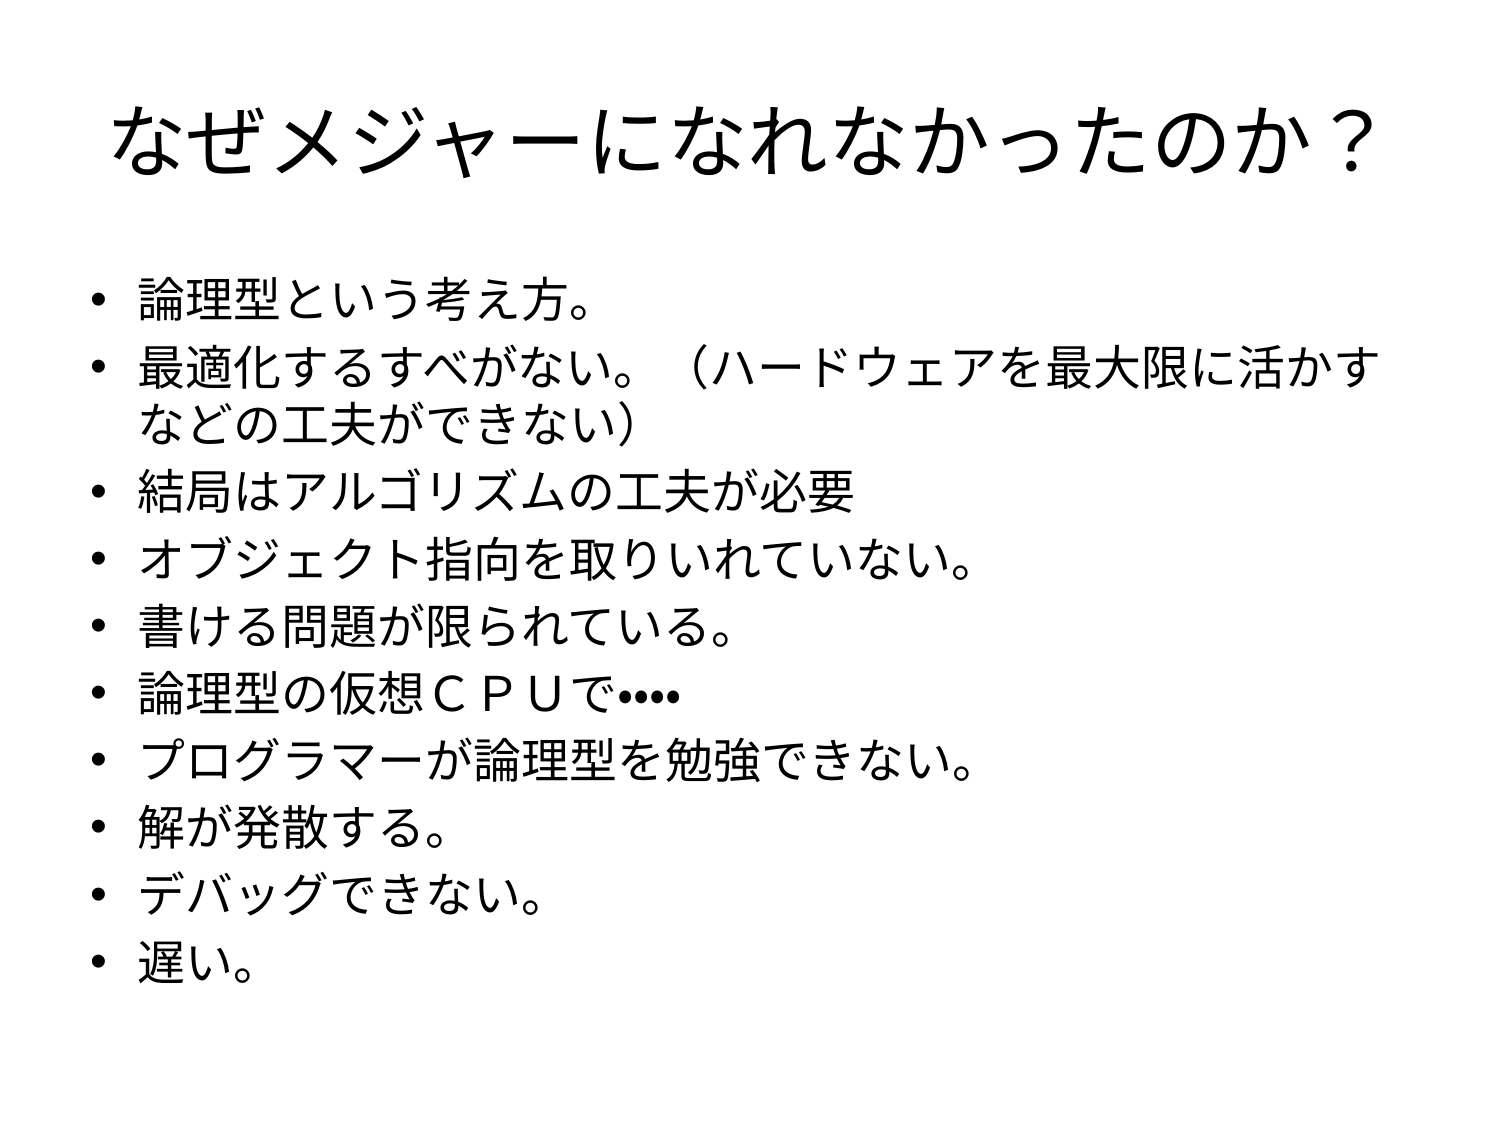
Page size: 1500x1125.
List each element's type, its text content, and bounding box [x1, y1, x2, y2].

title なぜメジャーになれなかったのか？ [75, 45, 1425, 233]
list 論理型という考え方。 最適化するすべがない。（ハードウェアを最大限に活かすなどの工夫ができない） 結局はアルゴリズムの工夫が必要 オブジェクト指向を取りいれていない。 書ける問題が限られている。 論理型の仮想ＣＰＵで・・・・ プログラマーが論理型を勉強できない。 解が発散する。 デバッグできない。 遅い。 [75, 262, 1425, 1005]
